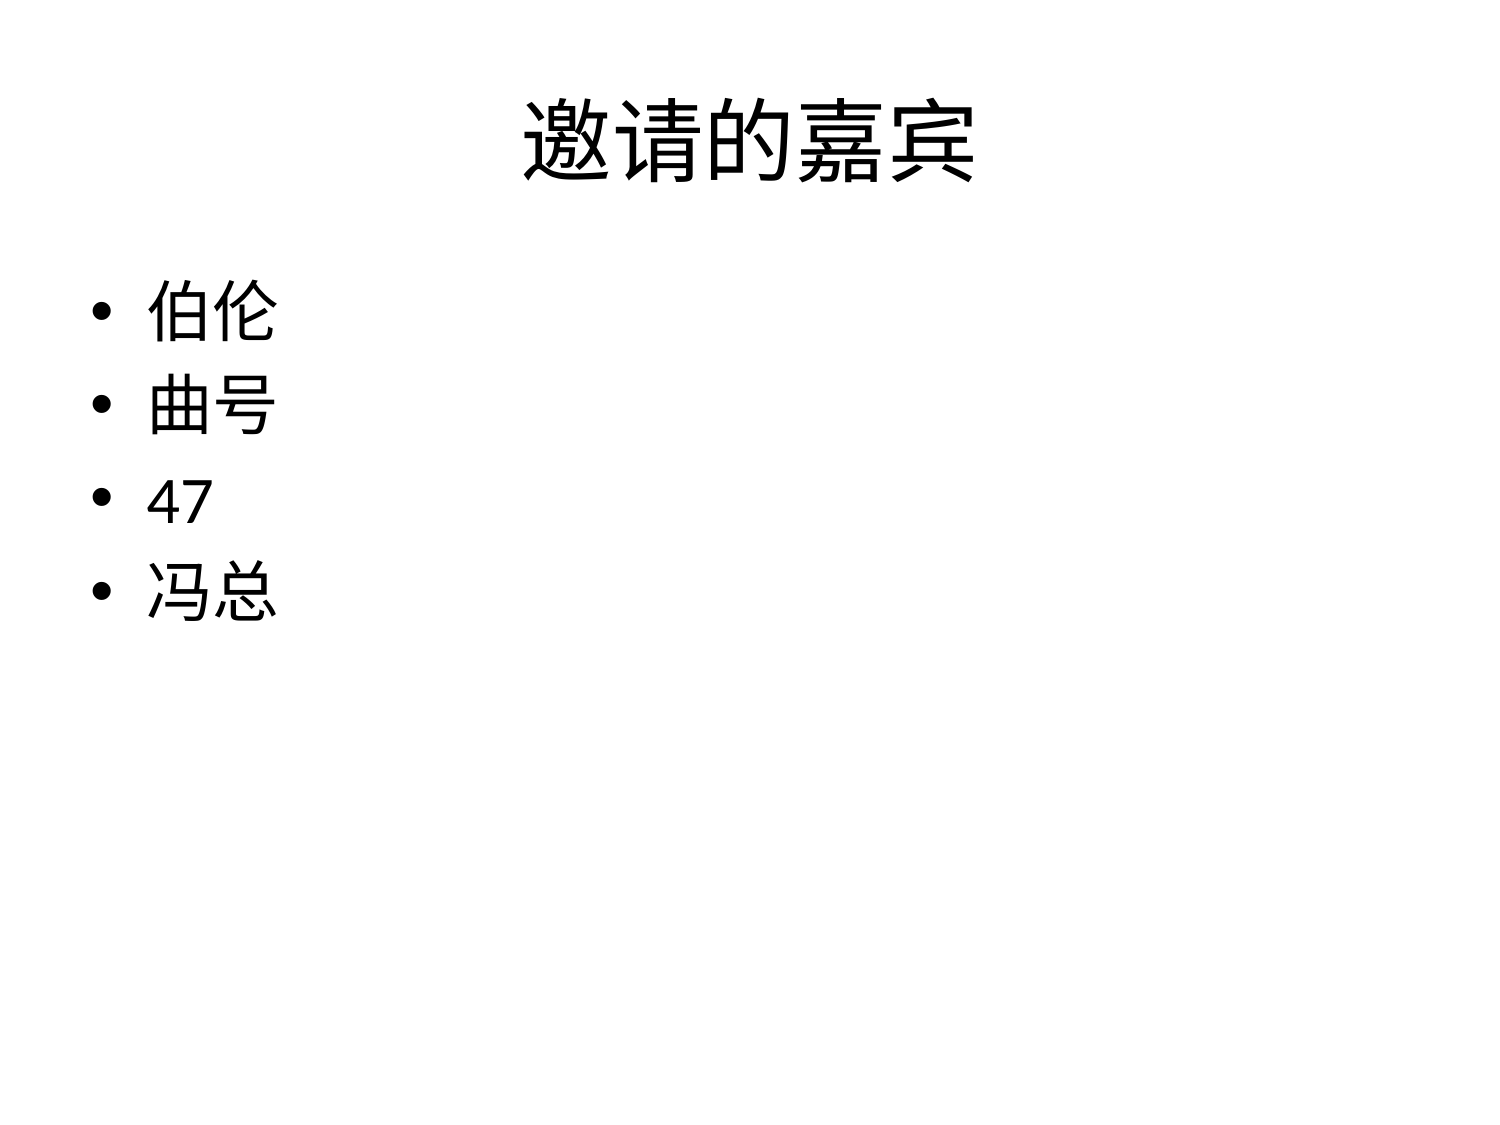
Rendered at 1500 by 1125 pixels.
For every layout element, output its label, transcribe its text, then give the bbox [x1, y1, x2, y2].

title 邀请的嘉宾 [75, 45, 1425, 233]
list 伯伦 曲号 47 冯总 [75, 262, 1425, 1005]
